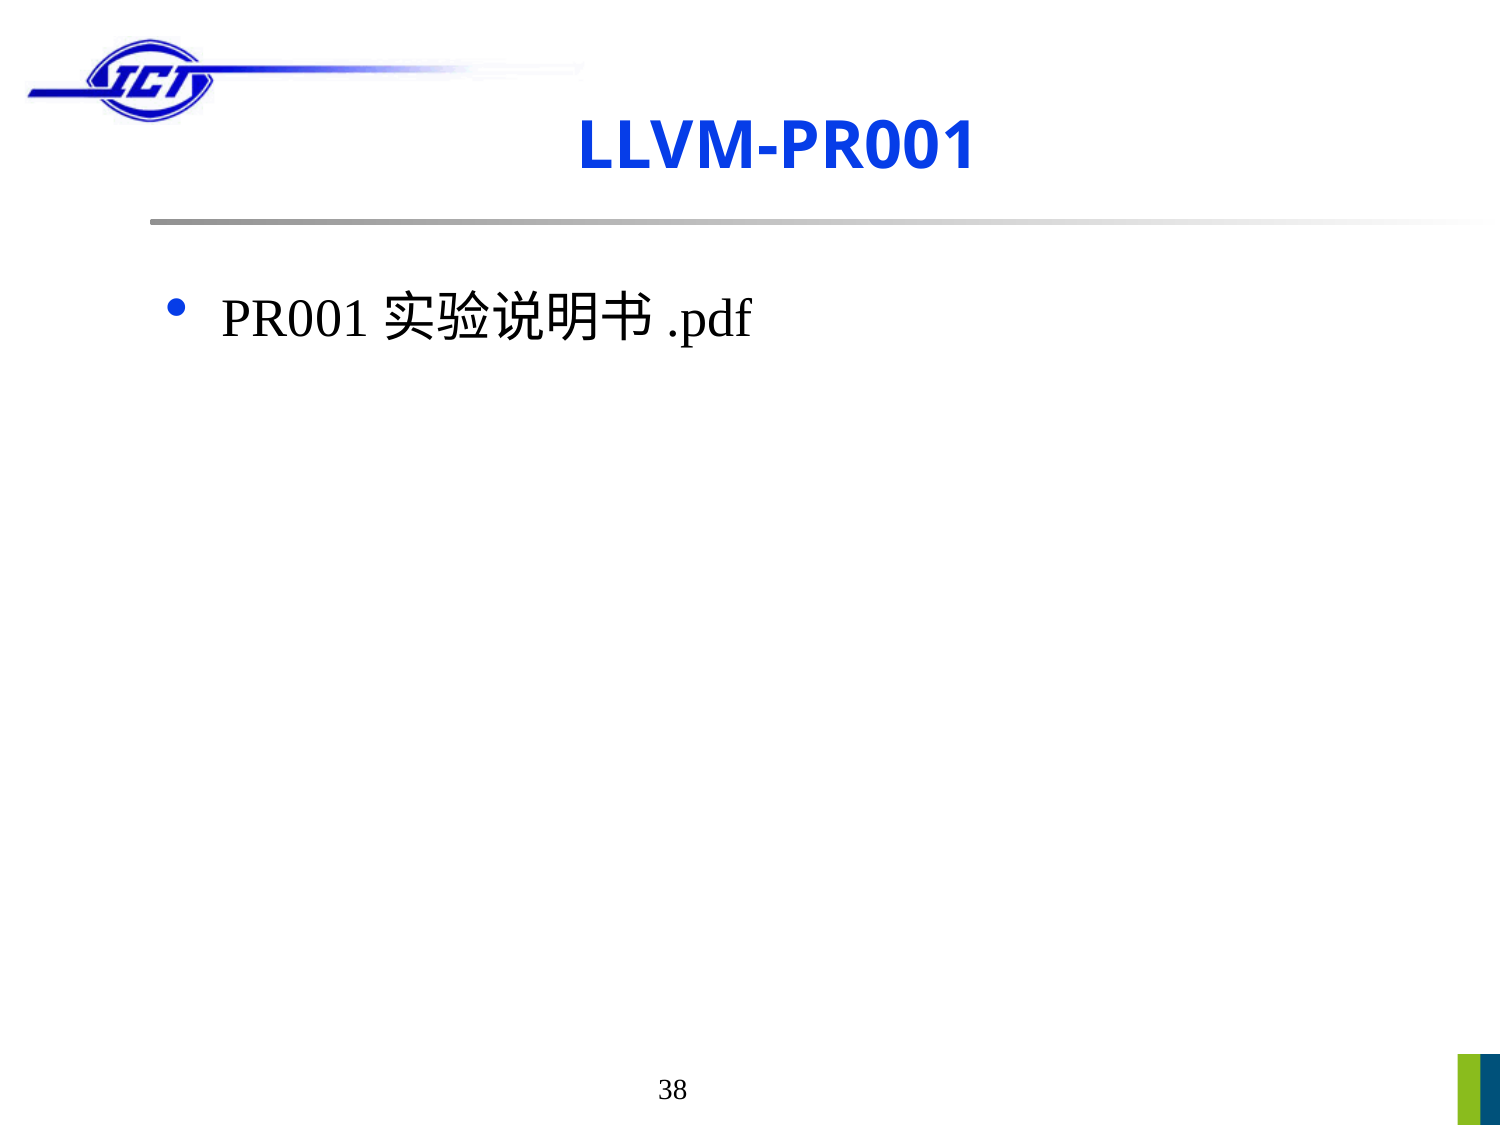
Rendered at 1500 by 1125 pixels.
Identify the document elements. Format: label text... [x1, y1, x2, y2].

picture [24, 36, 600, 125]
list PR001实验说明书.pdf [150, 275, 1388, 1013]
title LLVM-PR001 [159, 66, 1397, 217]
